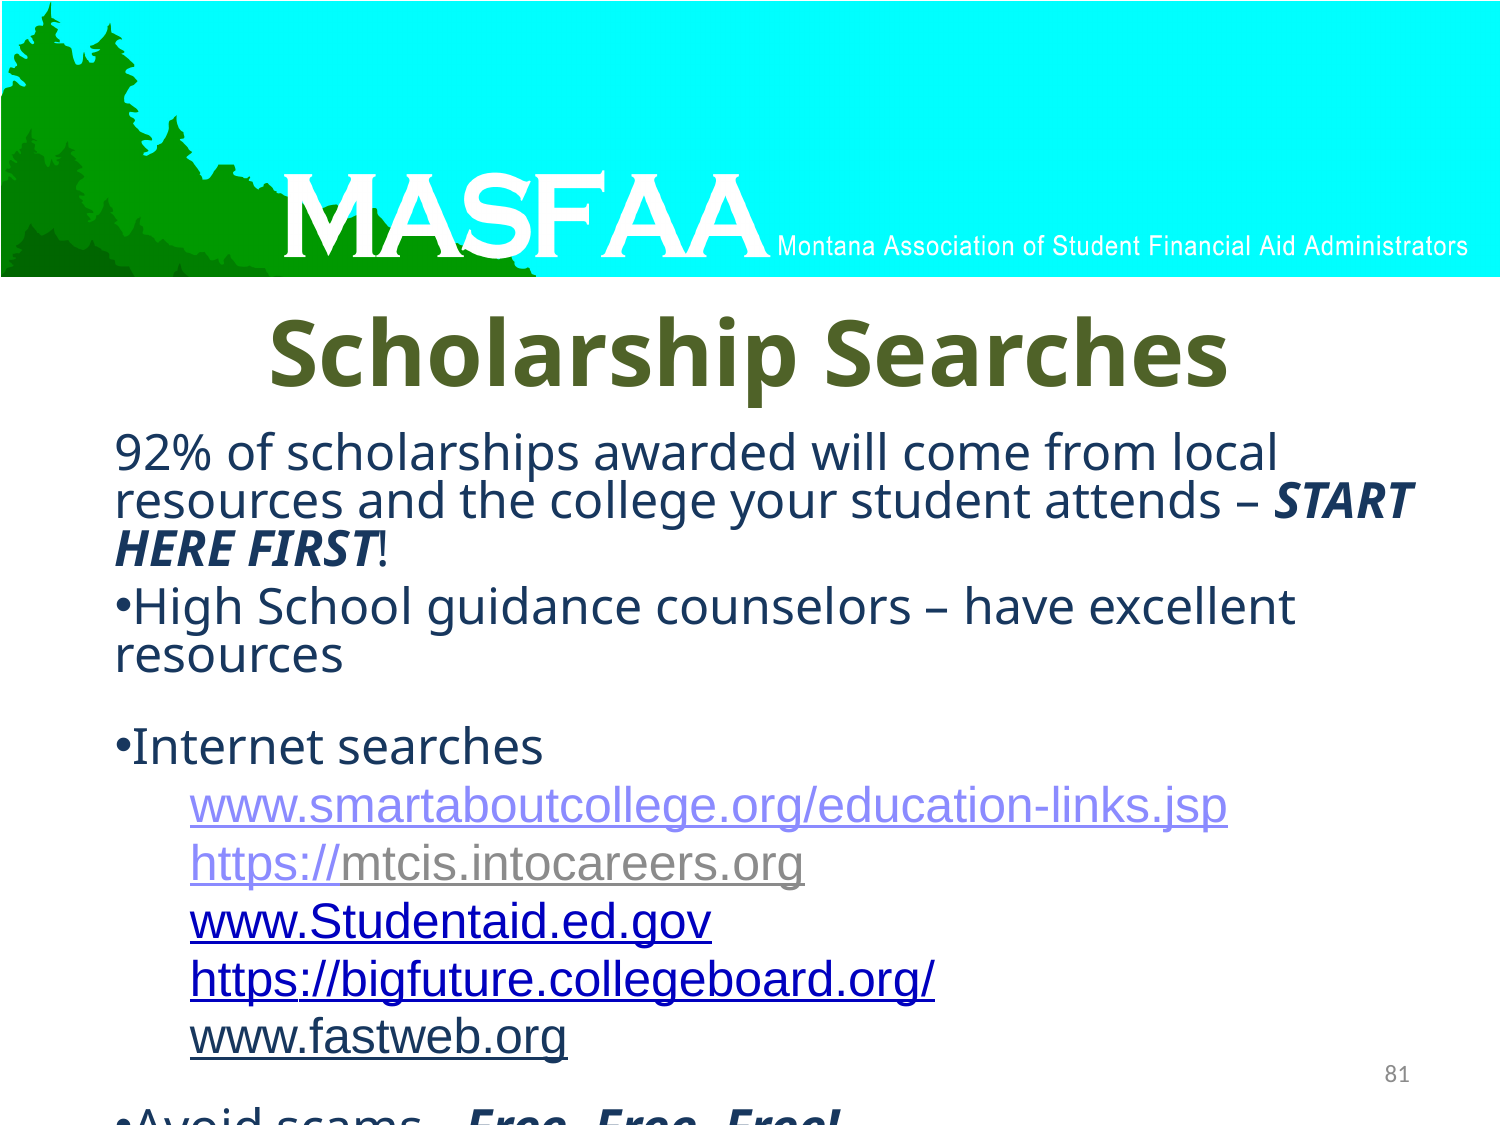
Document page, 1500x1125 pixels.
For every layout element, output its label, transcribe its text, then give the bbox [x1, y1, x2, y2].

title Scholarship Searches [112, 274, 1388, 424]
subtitle 92% of scholarships awarded will come from local resources and the college your student attends – START HERE FIRST! High School guidance counselors – have excellent resources Internet searches www.smartaboutcollege.org/education-links.jsp https://mtcis.intocareers.org www.Studentaid.ed.gov https://bigfuture.collegeboard.org/ www.fastweb.org Avoid scams - Free, Free, Free! [99, 424, 1500, 1125]
slide_number 81 [1074, 1042, 1425, 1103]
